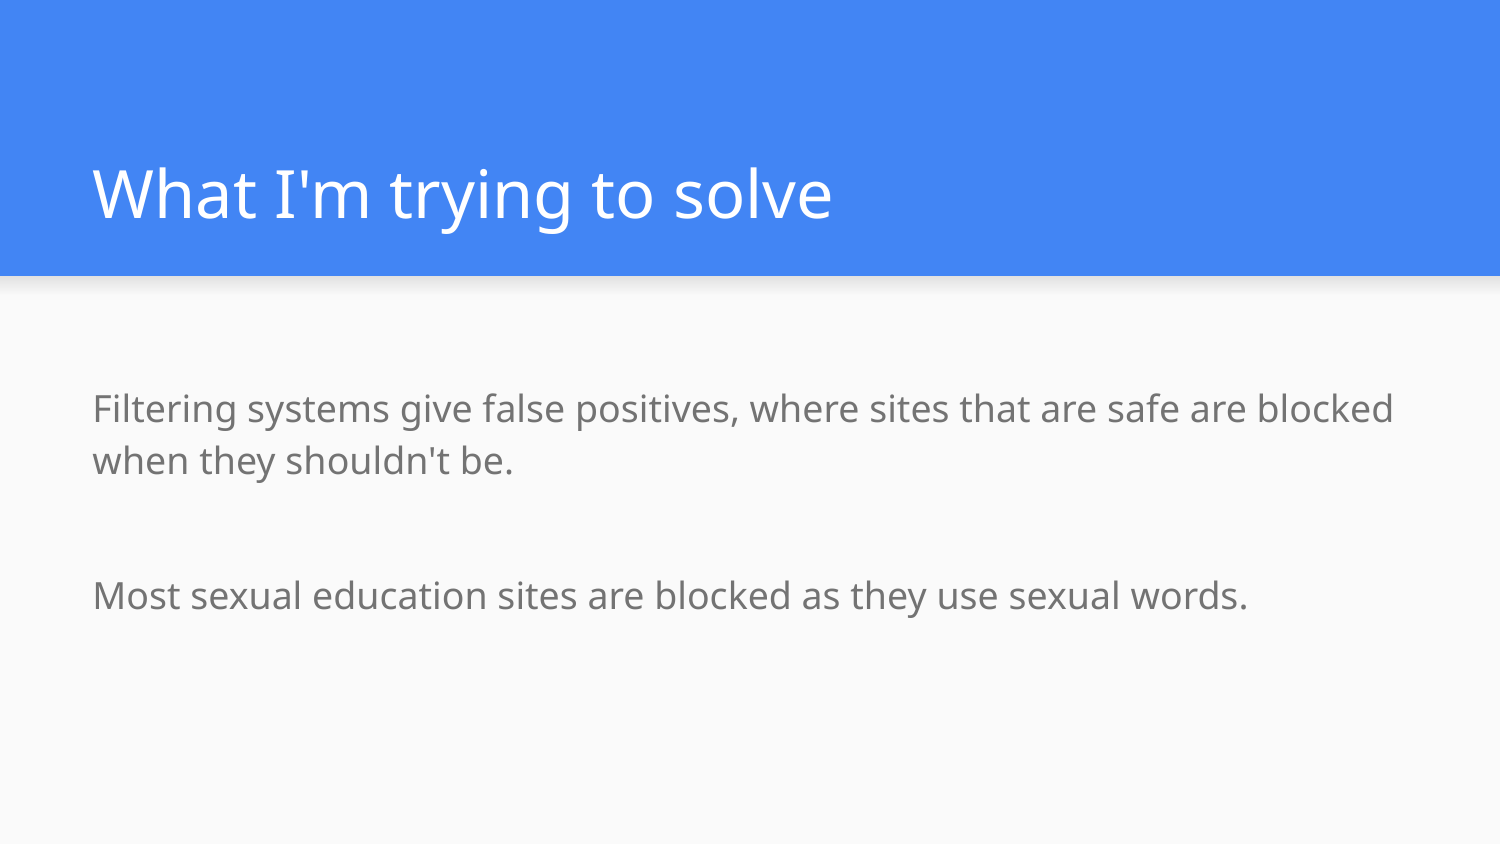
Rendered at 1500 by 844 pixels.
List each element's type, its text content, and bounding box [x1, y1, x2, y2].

list Filtering systems give false positives, where sites that are safe are blocked when they shouldn't be. Most sexual education sites are blocked as they use sexual words. [77, 314, 1427, 760]
title What I'm trying to solve [77, 121, 1427, 248]
